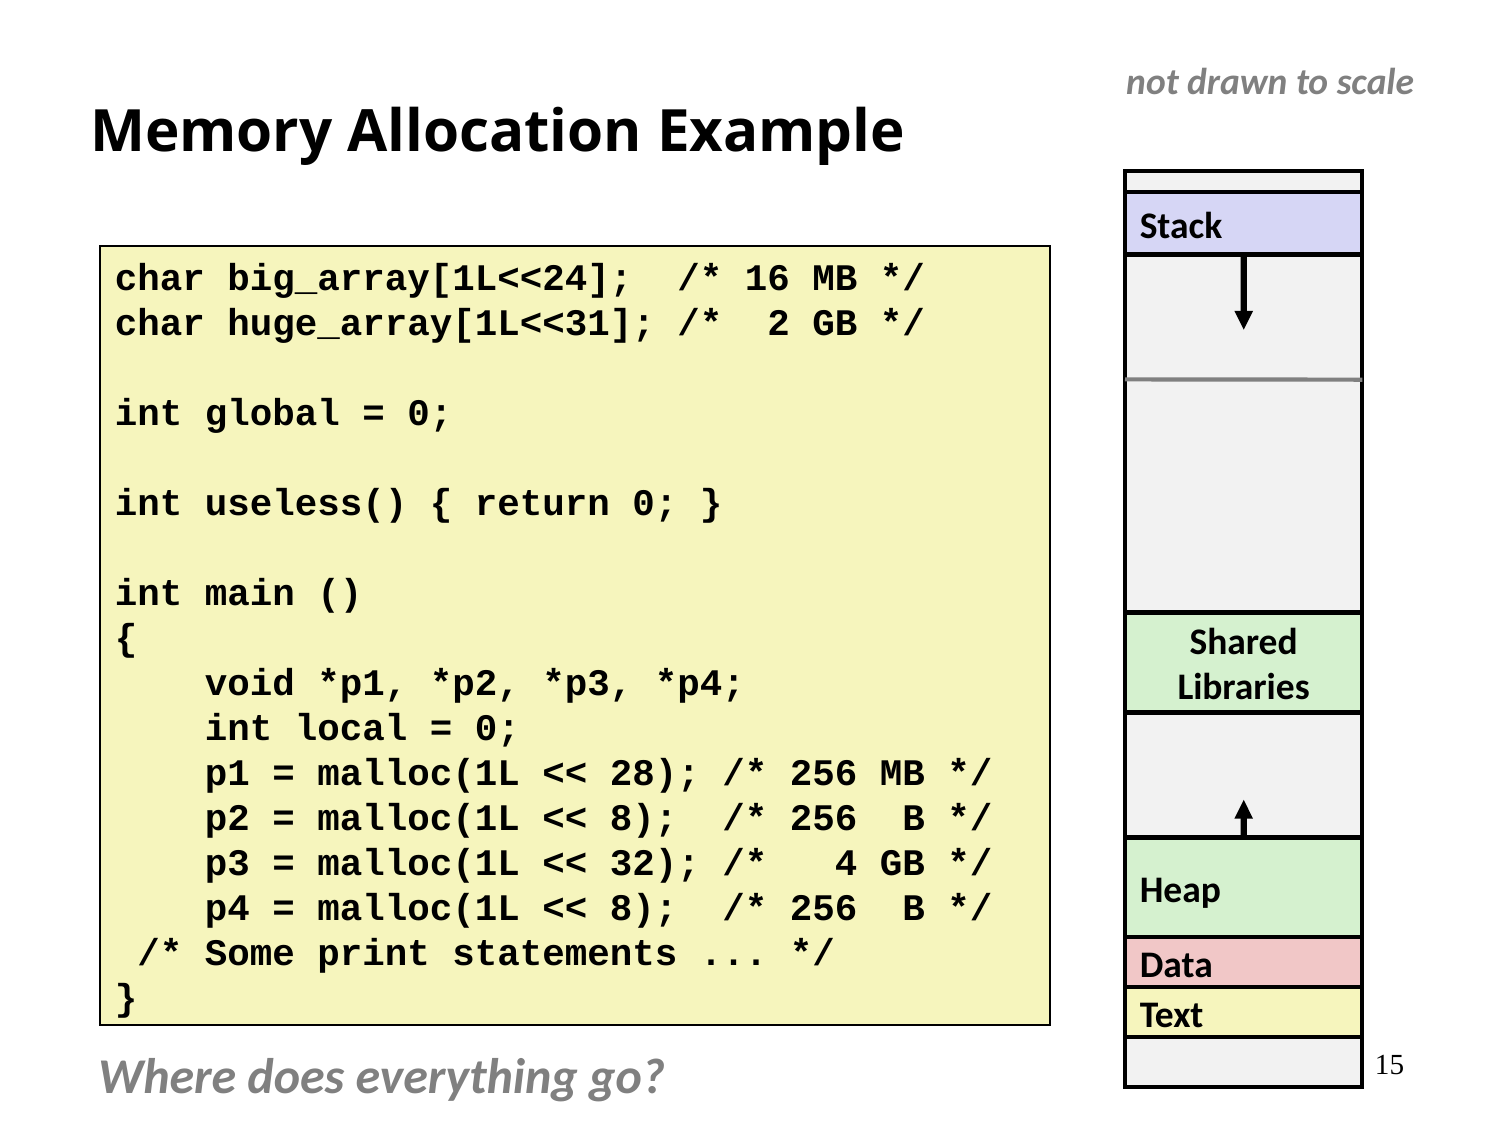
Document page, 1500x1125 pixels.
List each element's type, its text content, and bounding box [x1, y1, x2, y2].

text_box [1124, 1038, 1206, 1087]
text_box [1124, 255, 1363, 379]
slide_number 15 [1206, 1037, 1420, 1114]
text_box Data [1124, 937, 1363, 988]
text_box Text [1124, 988, 1363, 1038]
text_box Where does everything go? [83, 1036, 681, 1112]
text_box [1237, 254, 1250, 330]
text_box not drawn to scale [1111, 49, 1430, 110]
text_box [1124, 384, 1363, 612]
text_box [1124, 170, 1363, 192]
text_box Shared Libraries [1124, 612, 1363, 713]
text_box Heap [1124, 837, 1363, 937]
text_box char big_array[1L<<24]; /* 16 MB */ char huge_array[1L<<31]; /* 2 GB */ int global = 0; int useless() { return 0; } int main () { void *p1, *p2, *p3, *p4; int local = 0; p1 = malloc(1L << 28); /* 256 MB */ p2 = malloc(1L << 8); /* 256 B */ p3 = malloc(1L << 32); /* 4 GB */ p4 = malloc(1L << 8); /* 256 B */ /* Some print statements ... */ } [99, 245, 1050, 1026]
title Memory Allocation Example [75, 80, 1198, 175]
text_box Stack [1124, 192, 1363, 255]
text_box [1124, 713, 1363, 837]
text_box [1237, 799, 1250, 838]
